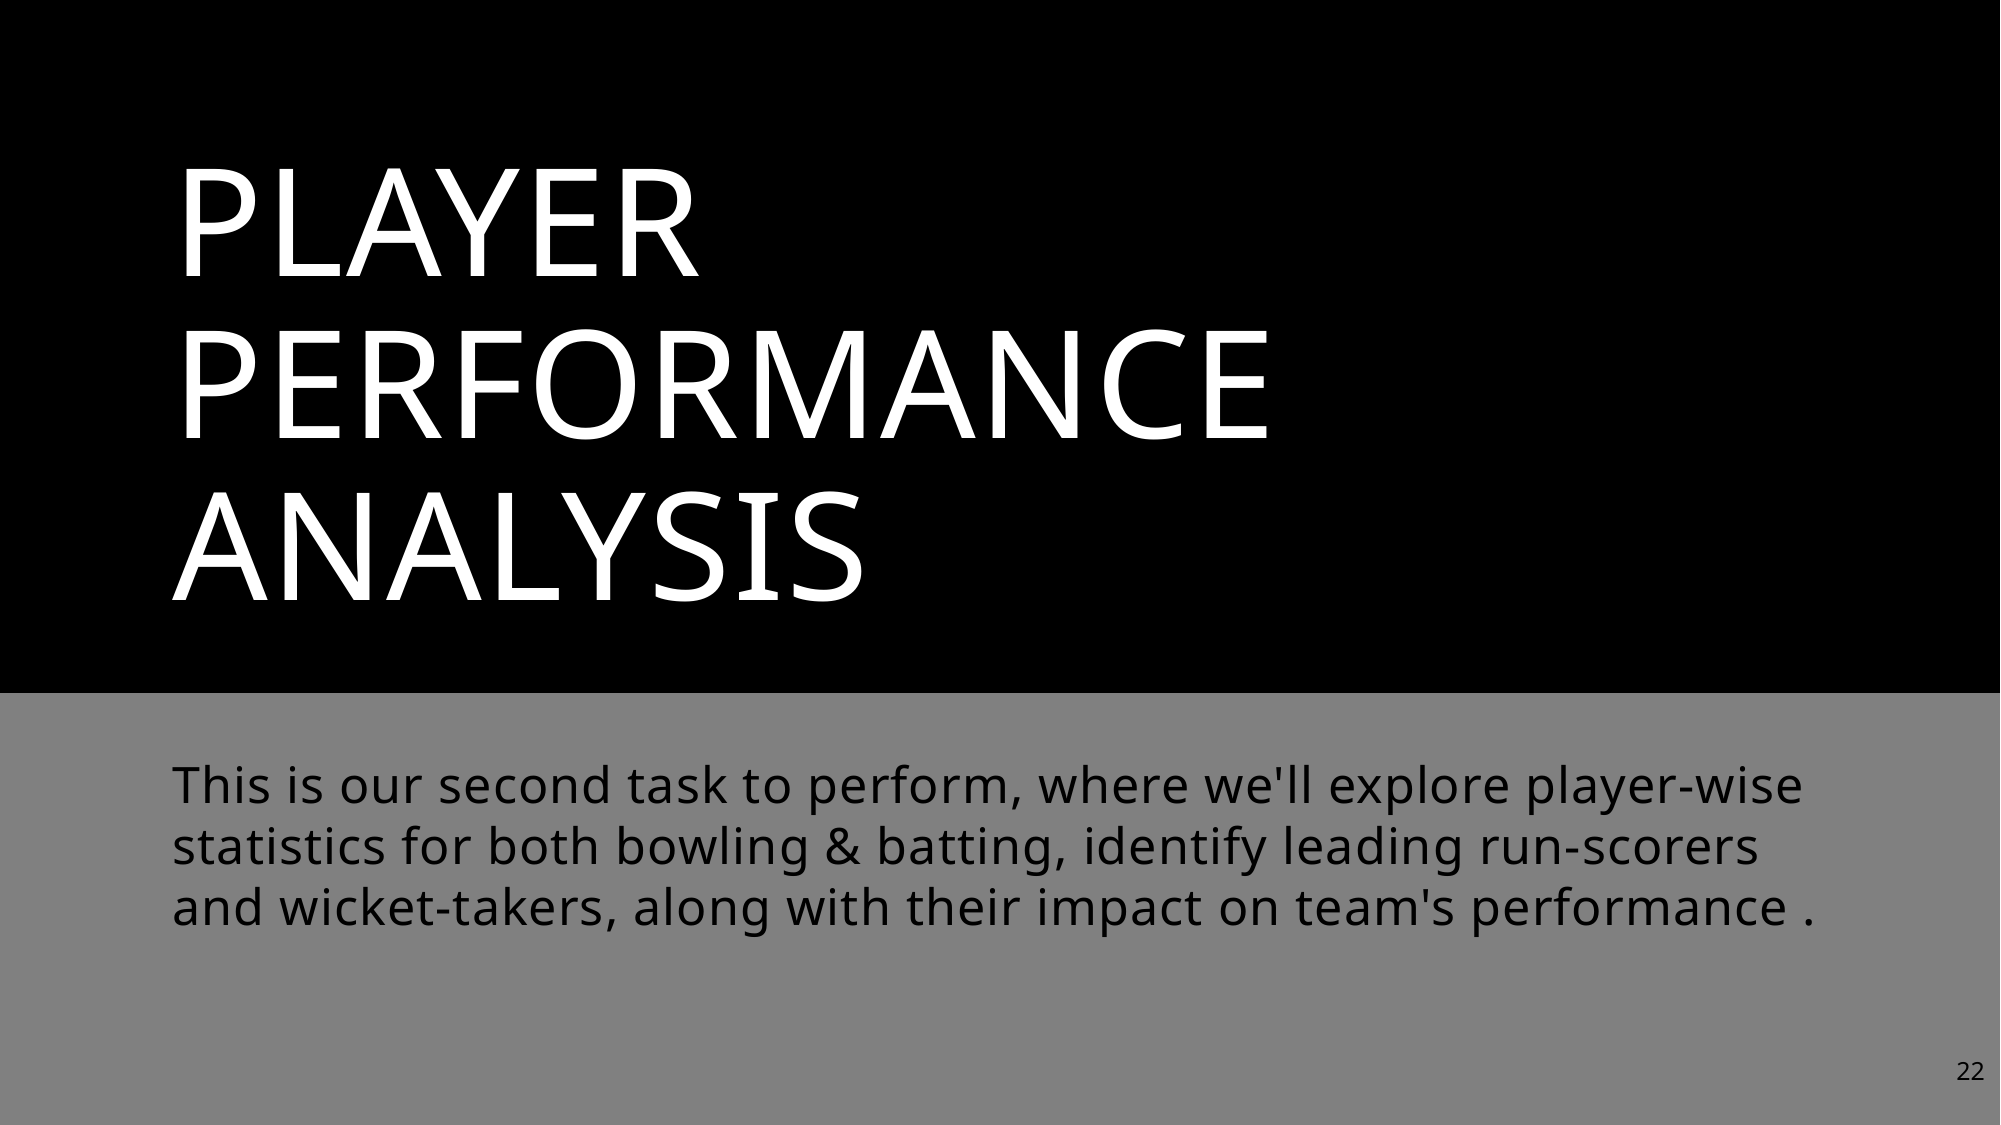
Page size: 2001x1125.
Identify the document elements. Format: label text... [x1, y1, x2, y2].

title Player performance analysis [157, 126, 1842, 641]
list This is our second task to perform, where we'll explore player-wise statistics for both bowling & batting, identify leading run-scorers and wicket-takers, along with their impact on team's performance . [157, 745, 1842, 999]
slide_number 22 [1847, 1042, 2000, 1103]
